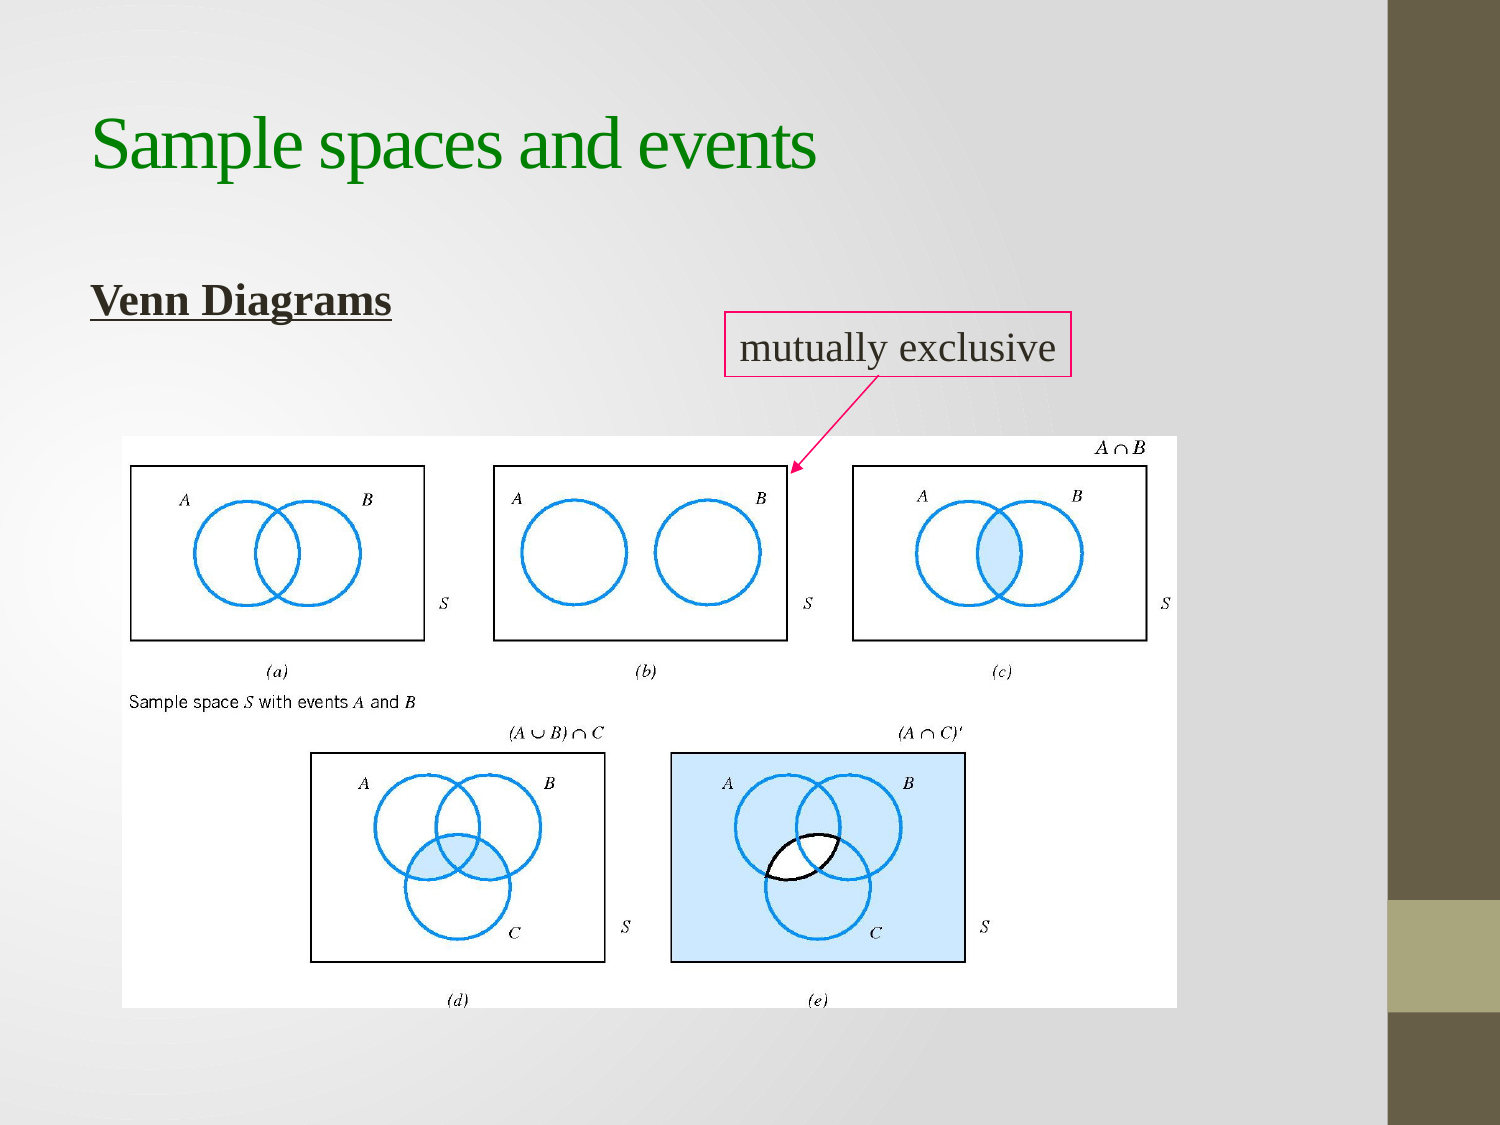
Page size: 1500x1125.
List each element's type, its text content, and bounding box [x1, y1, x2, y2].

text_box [724, 310, 1072, 475]
title Sample spaces and events [75, 45, 1325, 233]
list Venn Diagrams [75, 262, 411, 916]
picture [122, 435, 1178, 1009]
